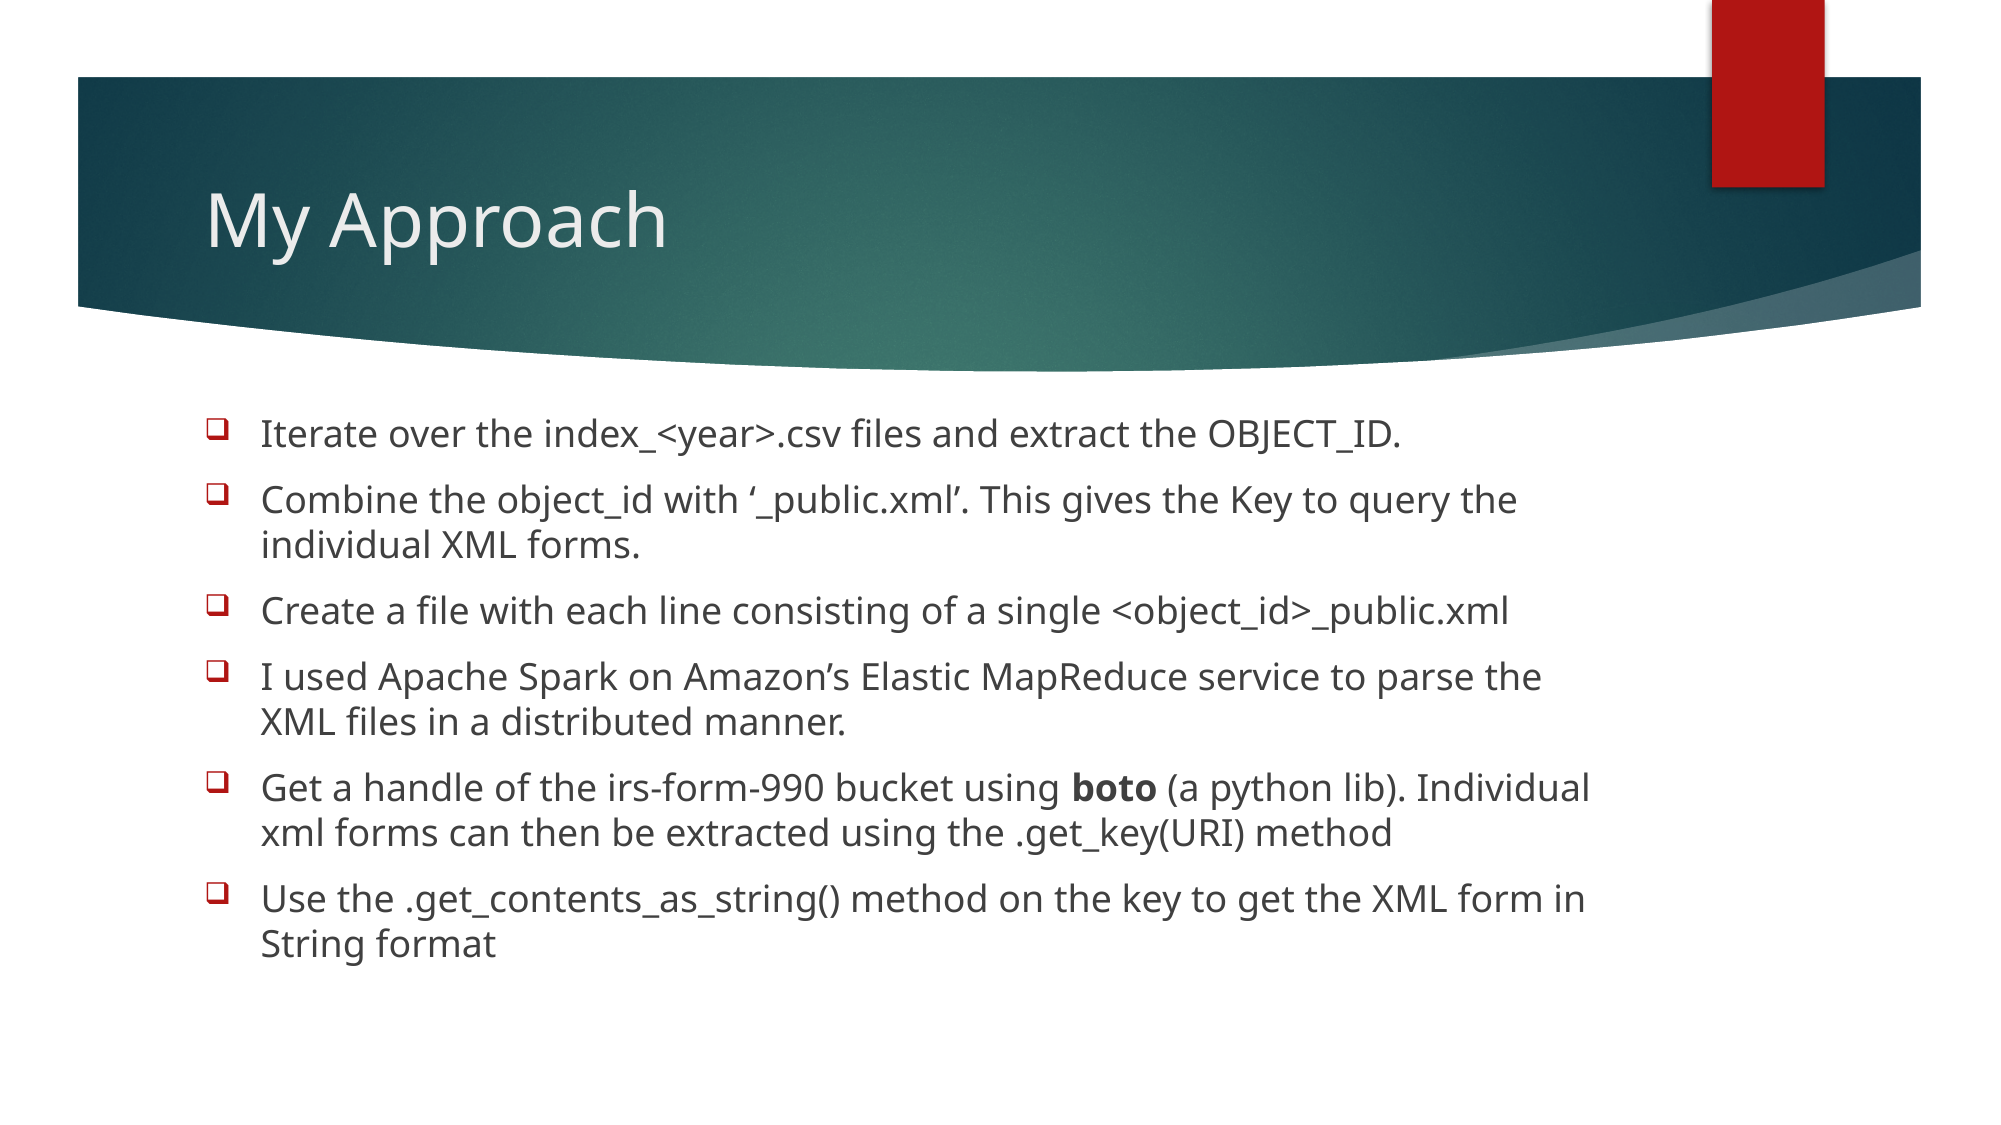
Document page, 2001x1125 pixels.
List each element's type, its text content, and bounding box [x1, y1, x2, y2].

list Iterate over the index_<year>.csv files and extract the OBJECT_ID. Combine the object_id with ‘_public.xml’. This gives the Key to query the individual XML forms. Create a file with each line consisting of a single <object_id>_public.xml I used Apache Spark on Amazon’s Elastic MapReduce service to parse the XML files in a distributed manner. Get a handle of the irs-form-990 bucket using boto (a python lib). Individual xml forms can then be extracted using the .get_key(URI) method Use the .get_contents_as_string() method on the key to get the XML form in String format [189, 402, 1638, 1054]
title My Approach [189, 159, 1638, 276]
